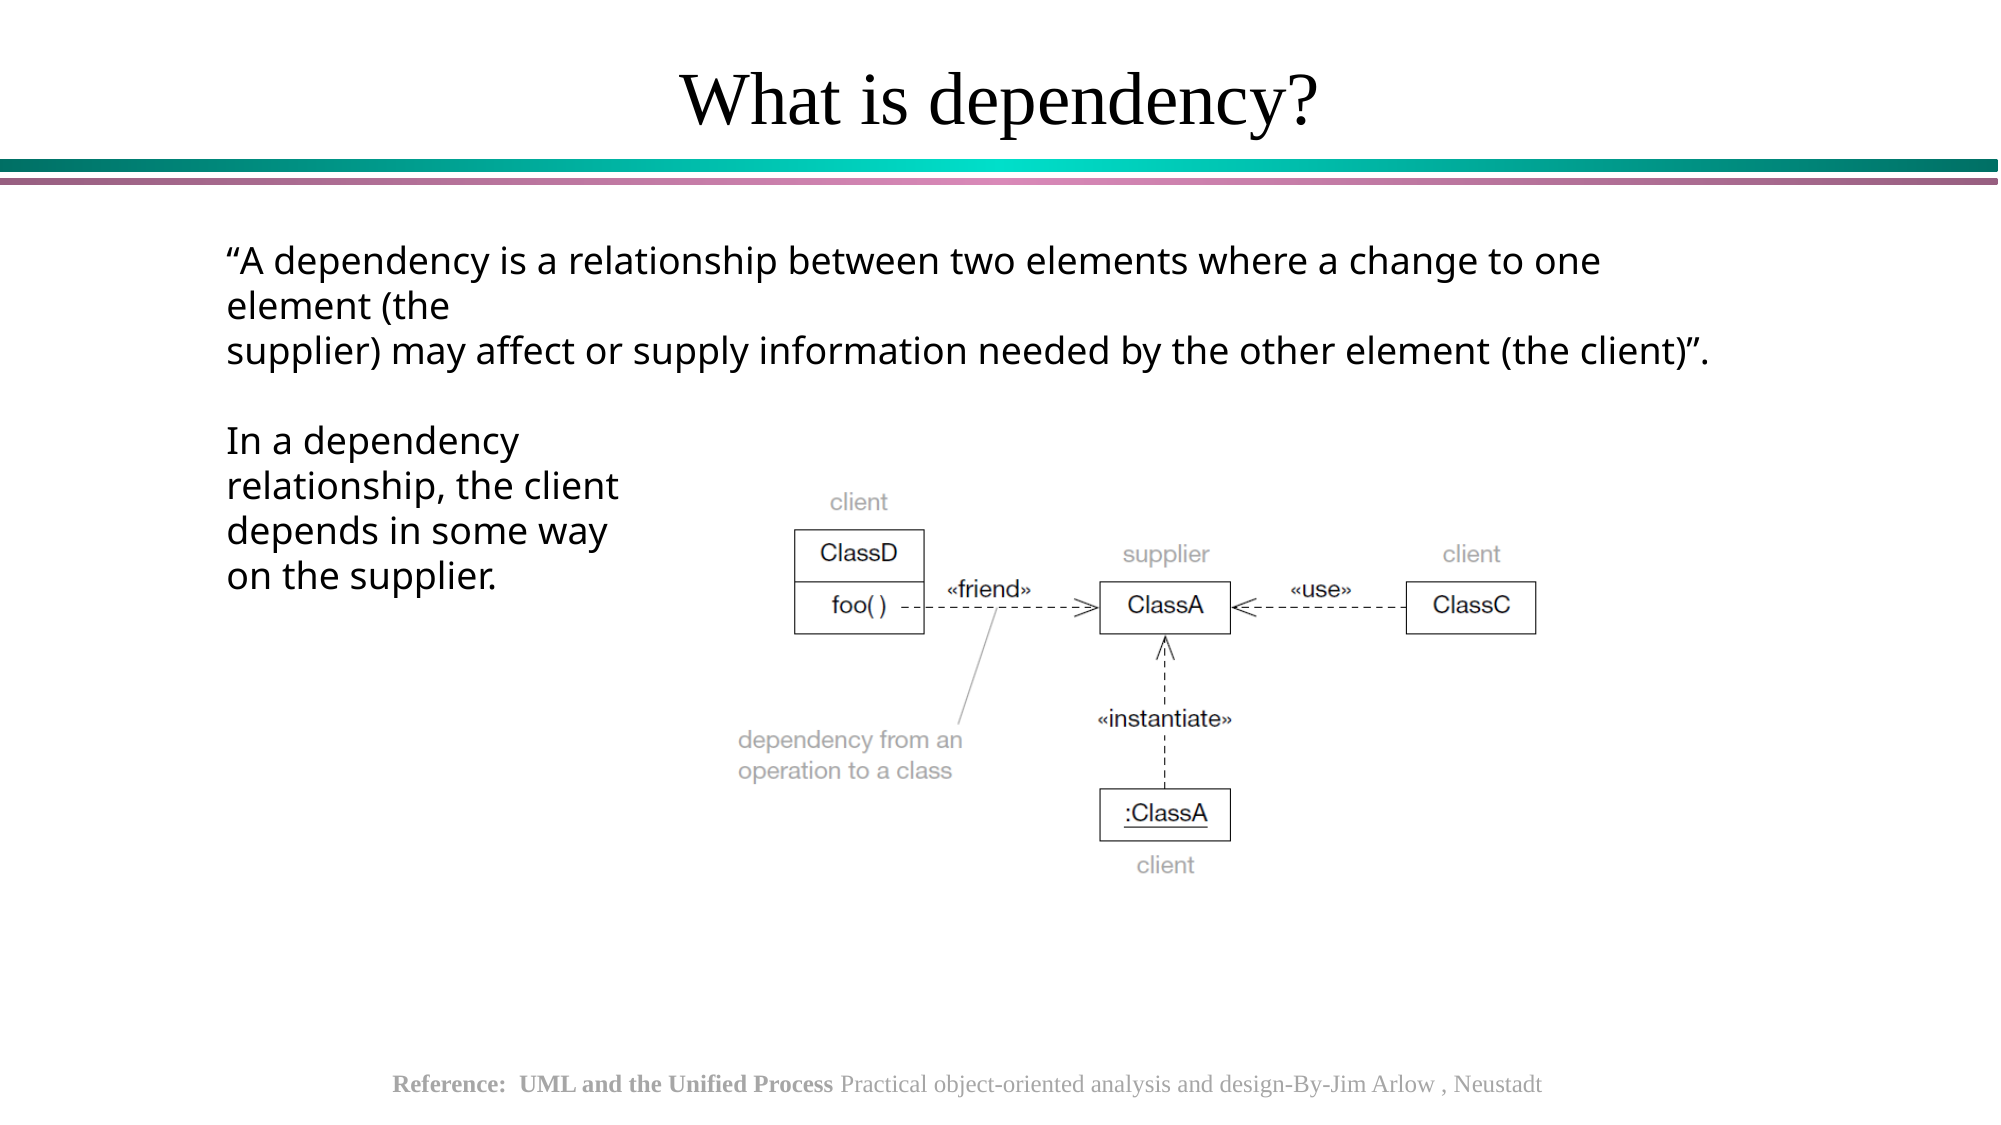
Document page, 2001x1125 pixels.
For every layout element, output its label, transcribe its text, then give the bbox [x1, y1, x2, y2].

text_box Reference: UML and the Unified Process Practical object-oriented analysis and design-By-Jim Arlow , Neustadt [377, 1059, 1623, 1105]
text_box “A dependency is a relationship between two elements where a change to one element (the supplier) may affect or supply information needed by the other element (the client)”. In a dependency relationship, the client depends in some way on the supplier. [211, 229, 1727, 604]
title What is dependency? [33, 49, 1967, 151]
picture [701, 489, 1565, 884]
